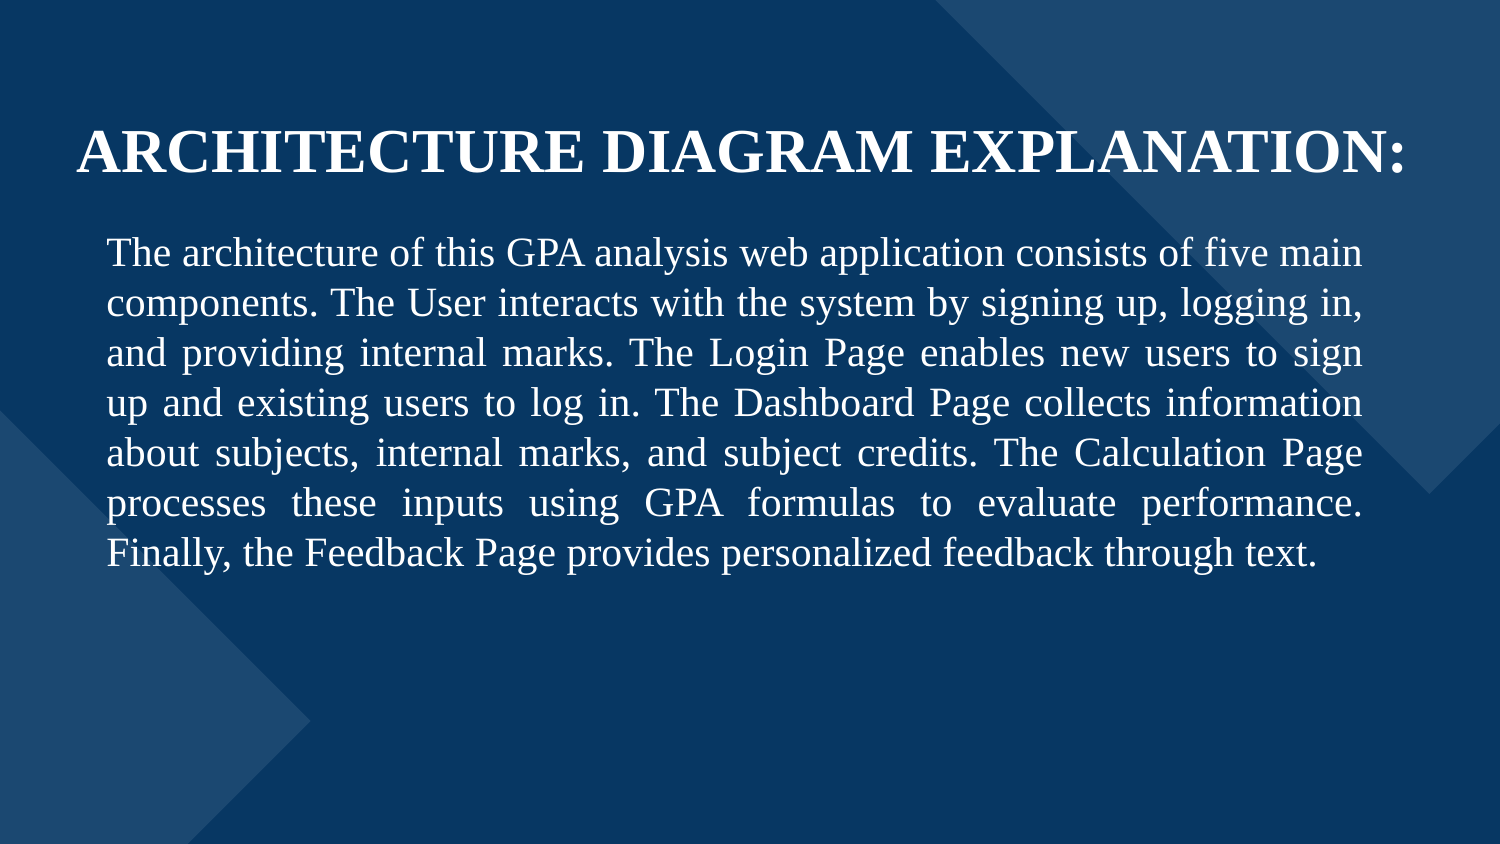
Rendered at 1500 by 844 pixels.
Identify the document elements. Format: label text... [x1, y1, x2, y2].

text_box The architecture of this GPA analysis web application consists of five main components. The User interacts with the system by signing up, logging in, and providing internal marks. The Login Page enables new users to sign up and existing users to log in. The Dashboard Page collects information about subjects, internal marks, and subject credits. The Calculation Page processes these inputs using GPA formulas to evaluate performance. Finally, the Feedback Page provides personalized feedback through text. [91, 209, 1380, 590]
text_box ARCHITECTURE DIAGRAM EXPLANATION: [60, 95, 1462, 201]
